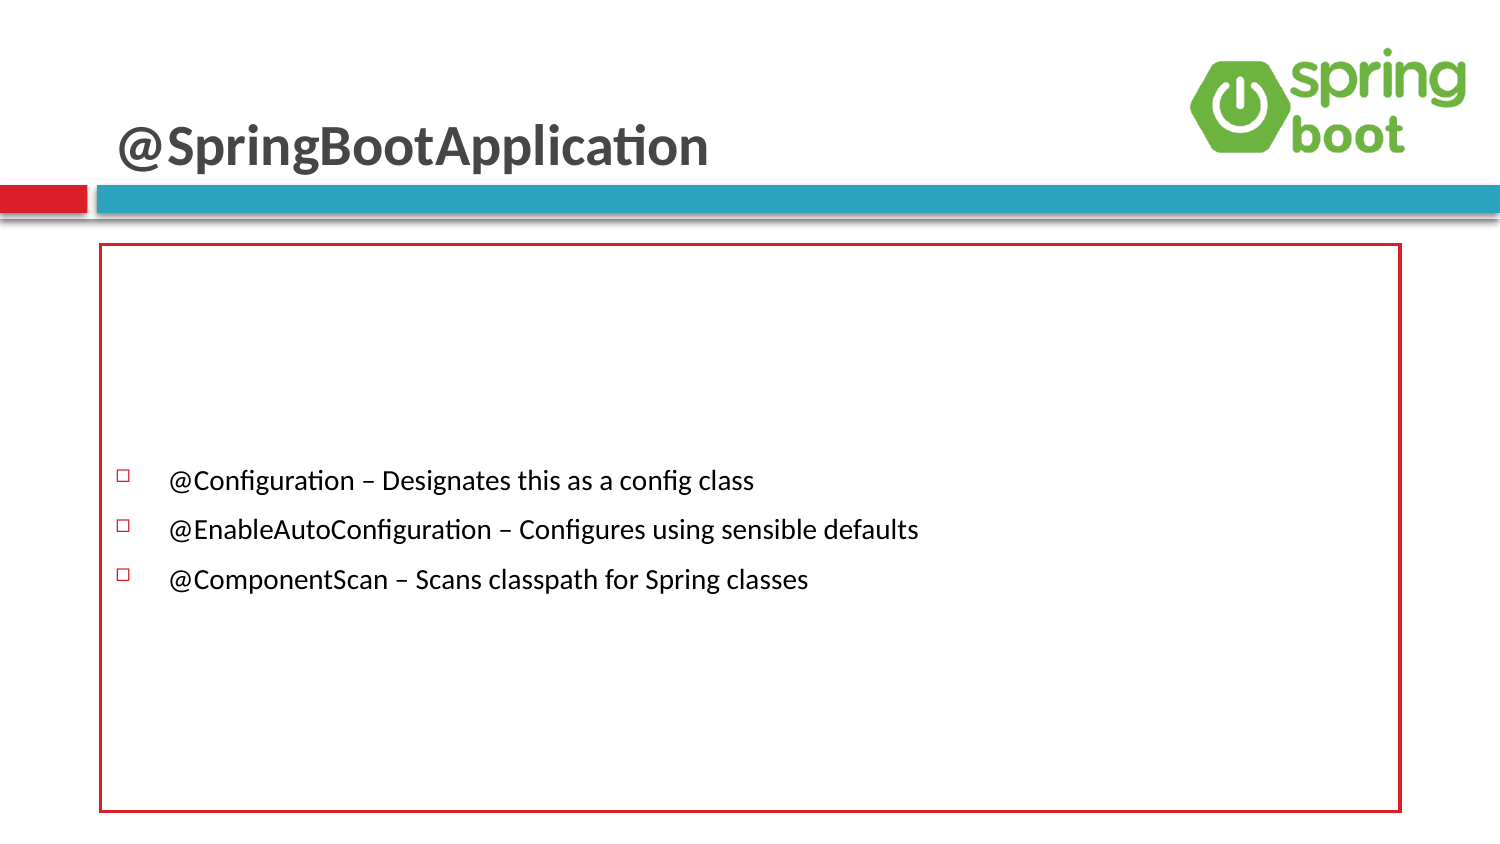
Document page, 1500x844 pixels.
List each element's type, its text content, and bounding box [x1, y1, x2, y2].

picture [1186, 31, 1470, 181]
title @SpringBootApplication [99, 18, 1500, 185]
list @Configuration – Designates this as a config class @EnableAutoConfiguration – Configures using sensible defaults @ComponentScan – Scans classpath for Spring classes [99, 243, 1402, 813]
